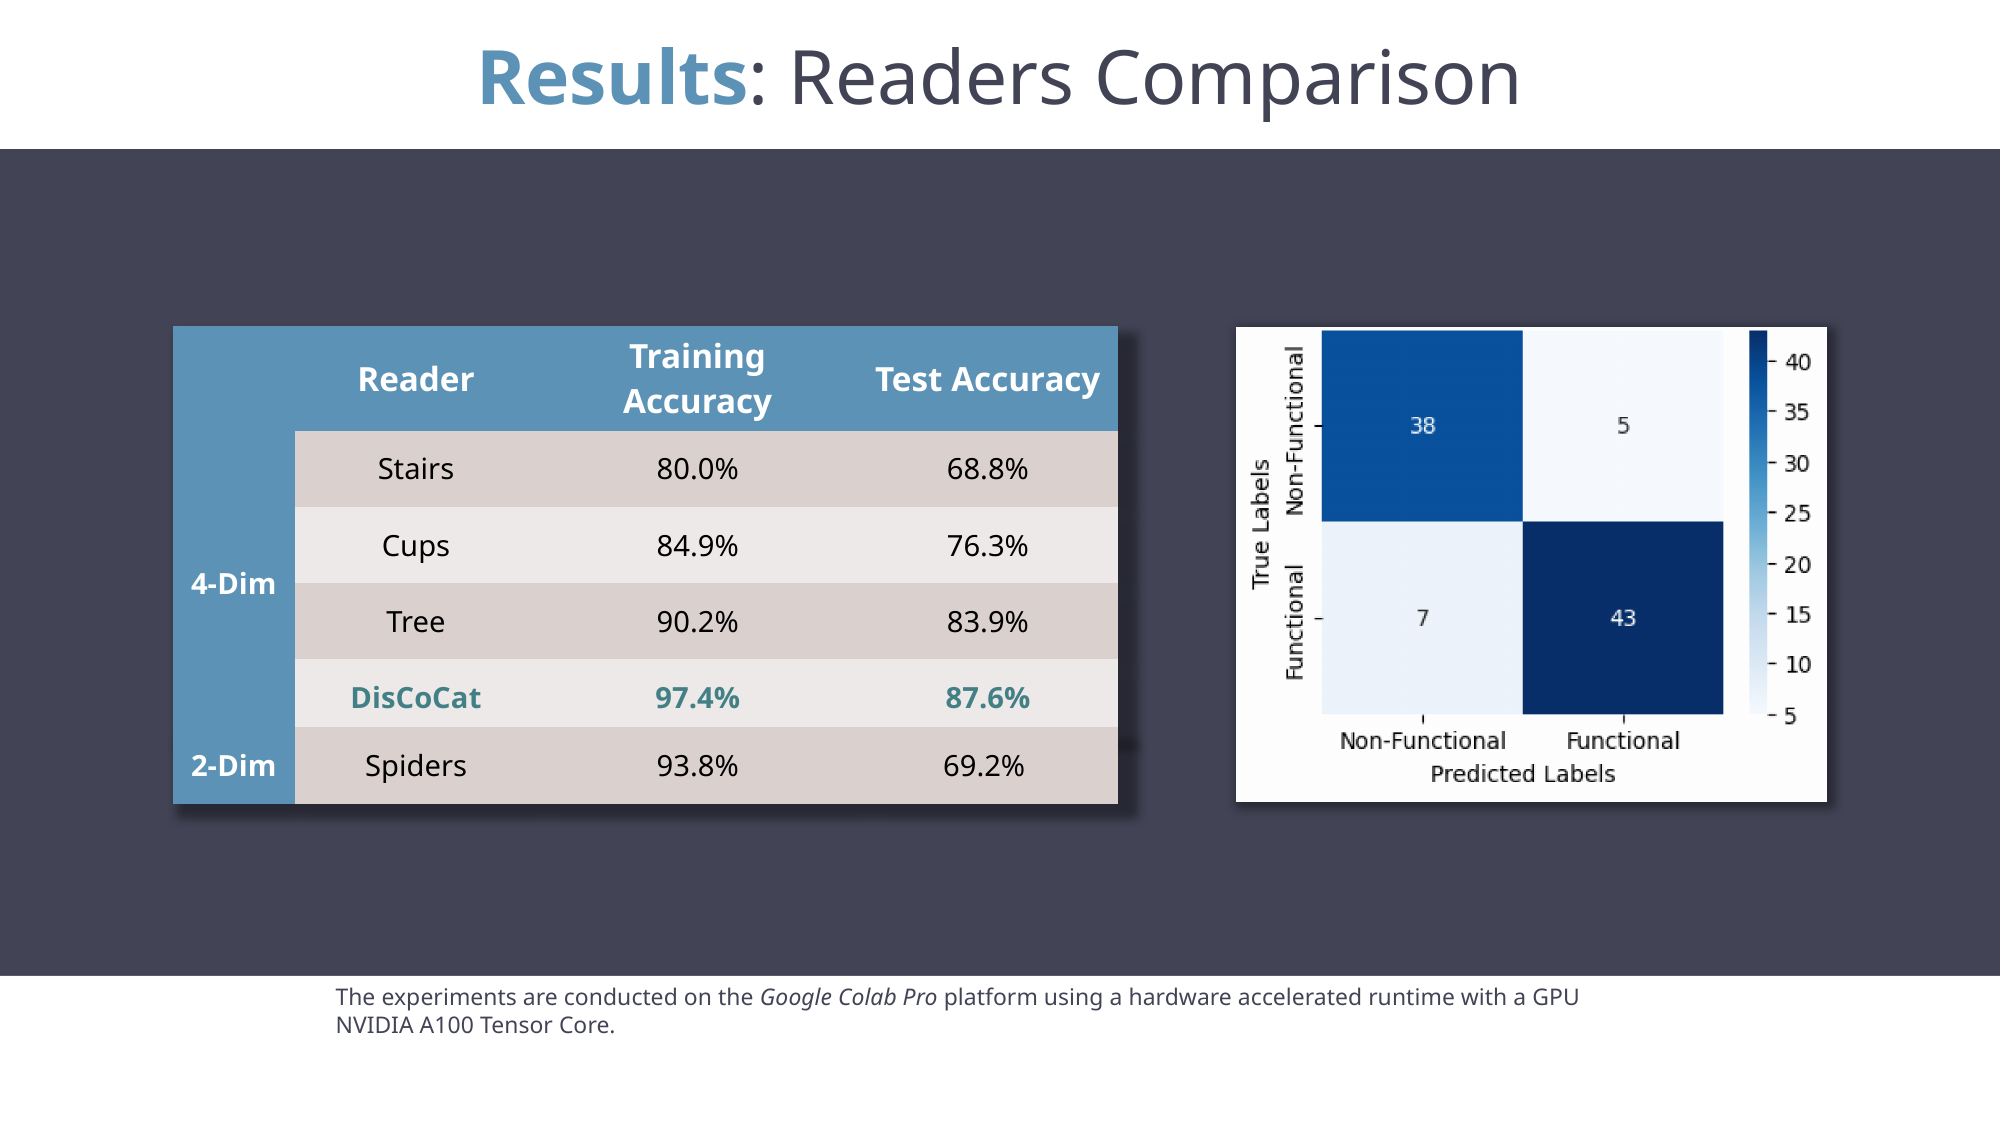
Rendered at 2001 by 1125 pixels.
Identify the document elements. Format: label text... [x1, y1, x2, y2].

table_header [173, 326, 295, 431]
table_cell 76.3% [858, 507, 1118, 583]
text_box The experiments are conducted on the Google Colab Pro platform using a hardware accelerated runtime with a GPU NVIDIA A100 Tensor Core. [320, 975, 1680, 1046]
table_cell Stairs [295, 431, 538, 507]
table_header Test Accuracy [858, 326, 1118, 431]
table_cell 80.0% [538, 431, 858, 507]
table_header Training Accuracy [538, 326, 858, 431]
table_cell 90.2% [538, 583, 858, 659]
table_cell DisCoCat [295, 659, 538, 727]
table_cell 84.9% [538, 507, 858, 583]
table_header Reader [295, 326, 538, 431]
table_cell 4-Dim [173, 431, 295, 727]
table_cell 83.9% [858, 583, 1118, 659]
text_box [0, 975, 2000, 1125]
table_header 93.8% [538, 727, 858, 804]
picture [1235, 326, 1828, 802]
table_cell 68.8% [858, 431, 1118, 507]
table_header 2-Dim [173, 727, 295, 804]
table_header 69.2% [858, 727, 1118, 804]
text_box Results: Readers Comparison [0, 0, 2000, 150]
table_cell 97.4% [538, 659, 858, 727]
table_cell Tree [295, 583, 538, 659]
table_header Spiders [295, 727, 538, 804]
table_cell 87.6% [858, 659, 1118, 727]
table_cell Cups [295, 507, 538, 583]
